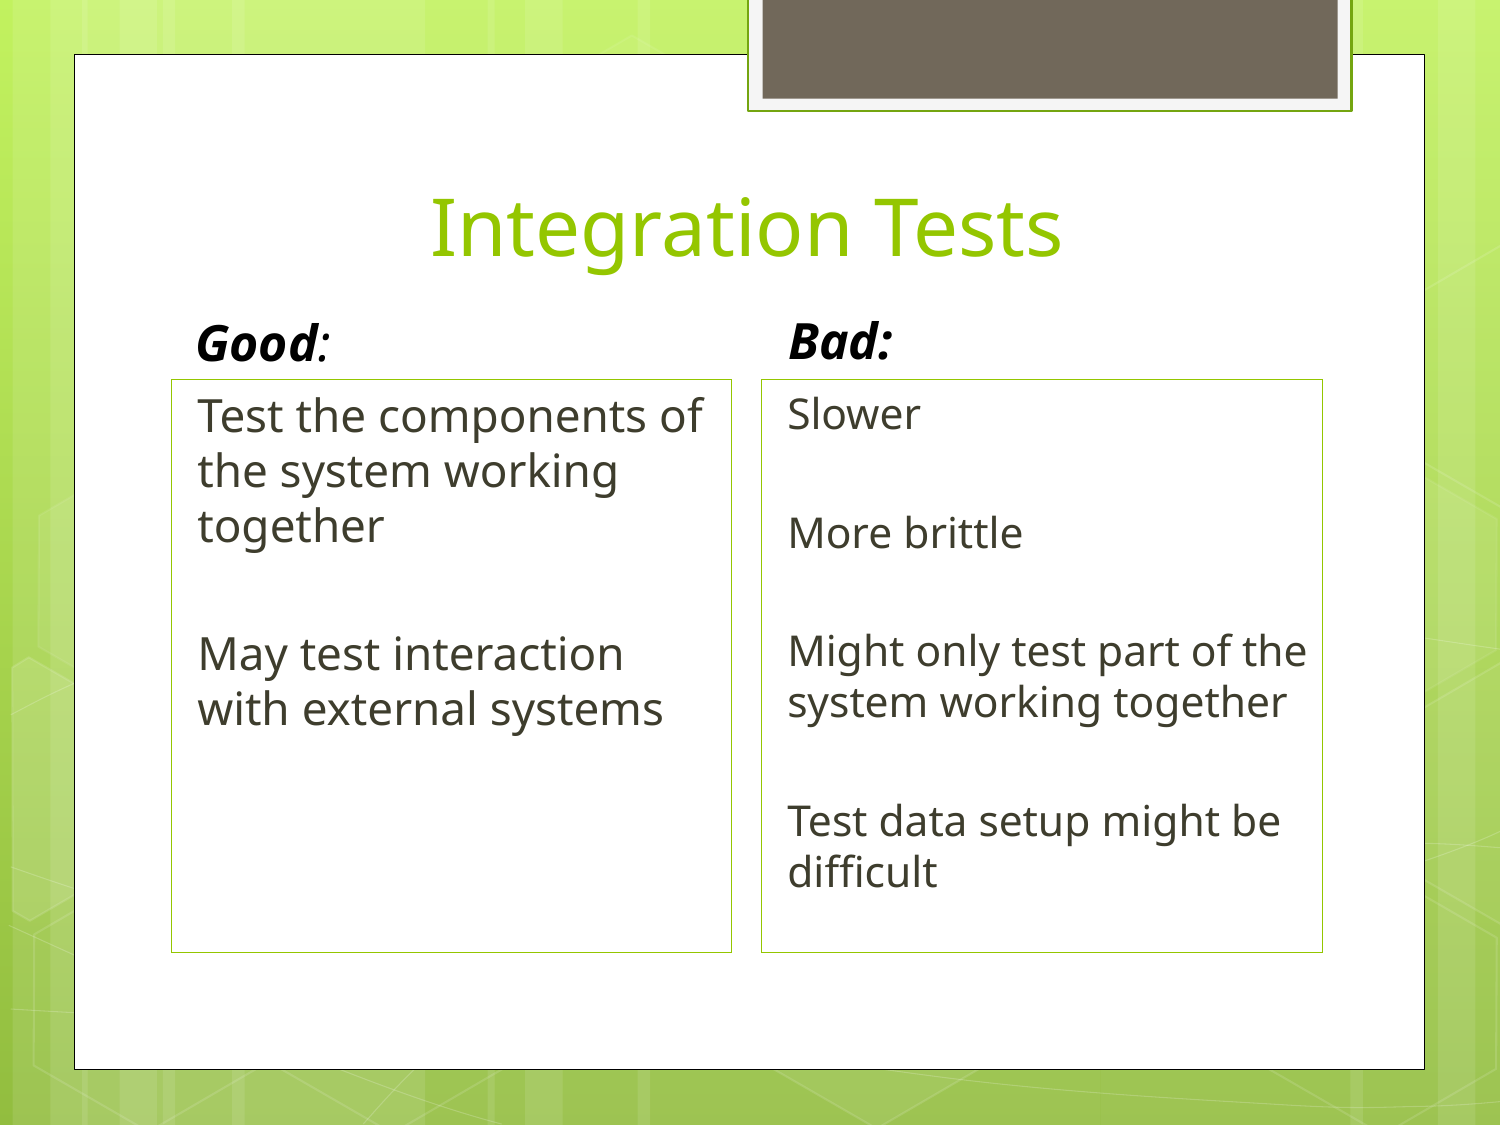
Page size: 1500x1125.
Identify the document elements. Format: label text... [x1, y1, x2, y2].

list Slower More brittle Might only test part of the system working together Test data setup might be difficult [761, 379, 1323, 953]
text_box Good: [180, 304, 670, 379]
list Test the components of the system working together May test interaction with external systems [171, 379, 732, 953]
text_box Bad: [773, 302, 1263, 378]
title Integration Tests [171, 168, 1324, 280]
